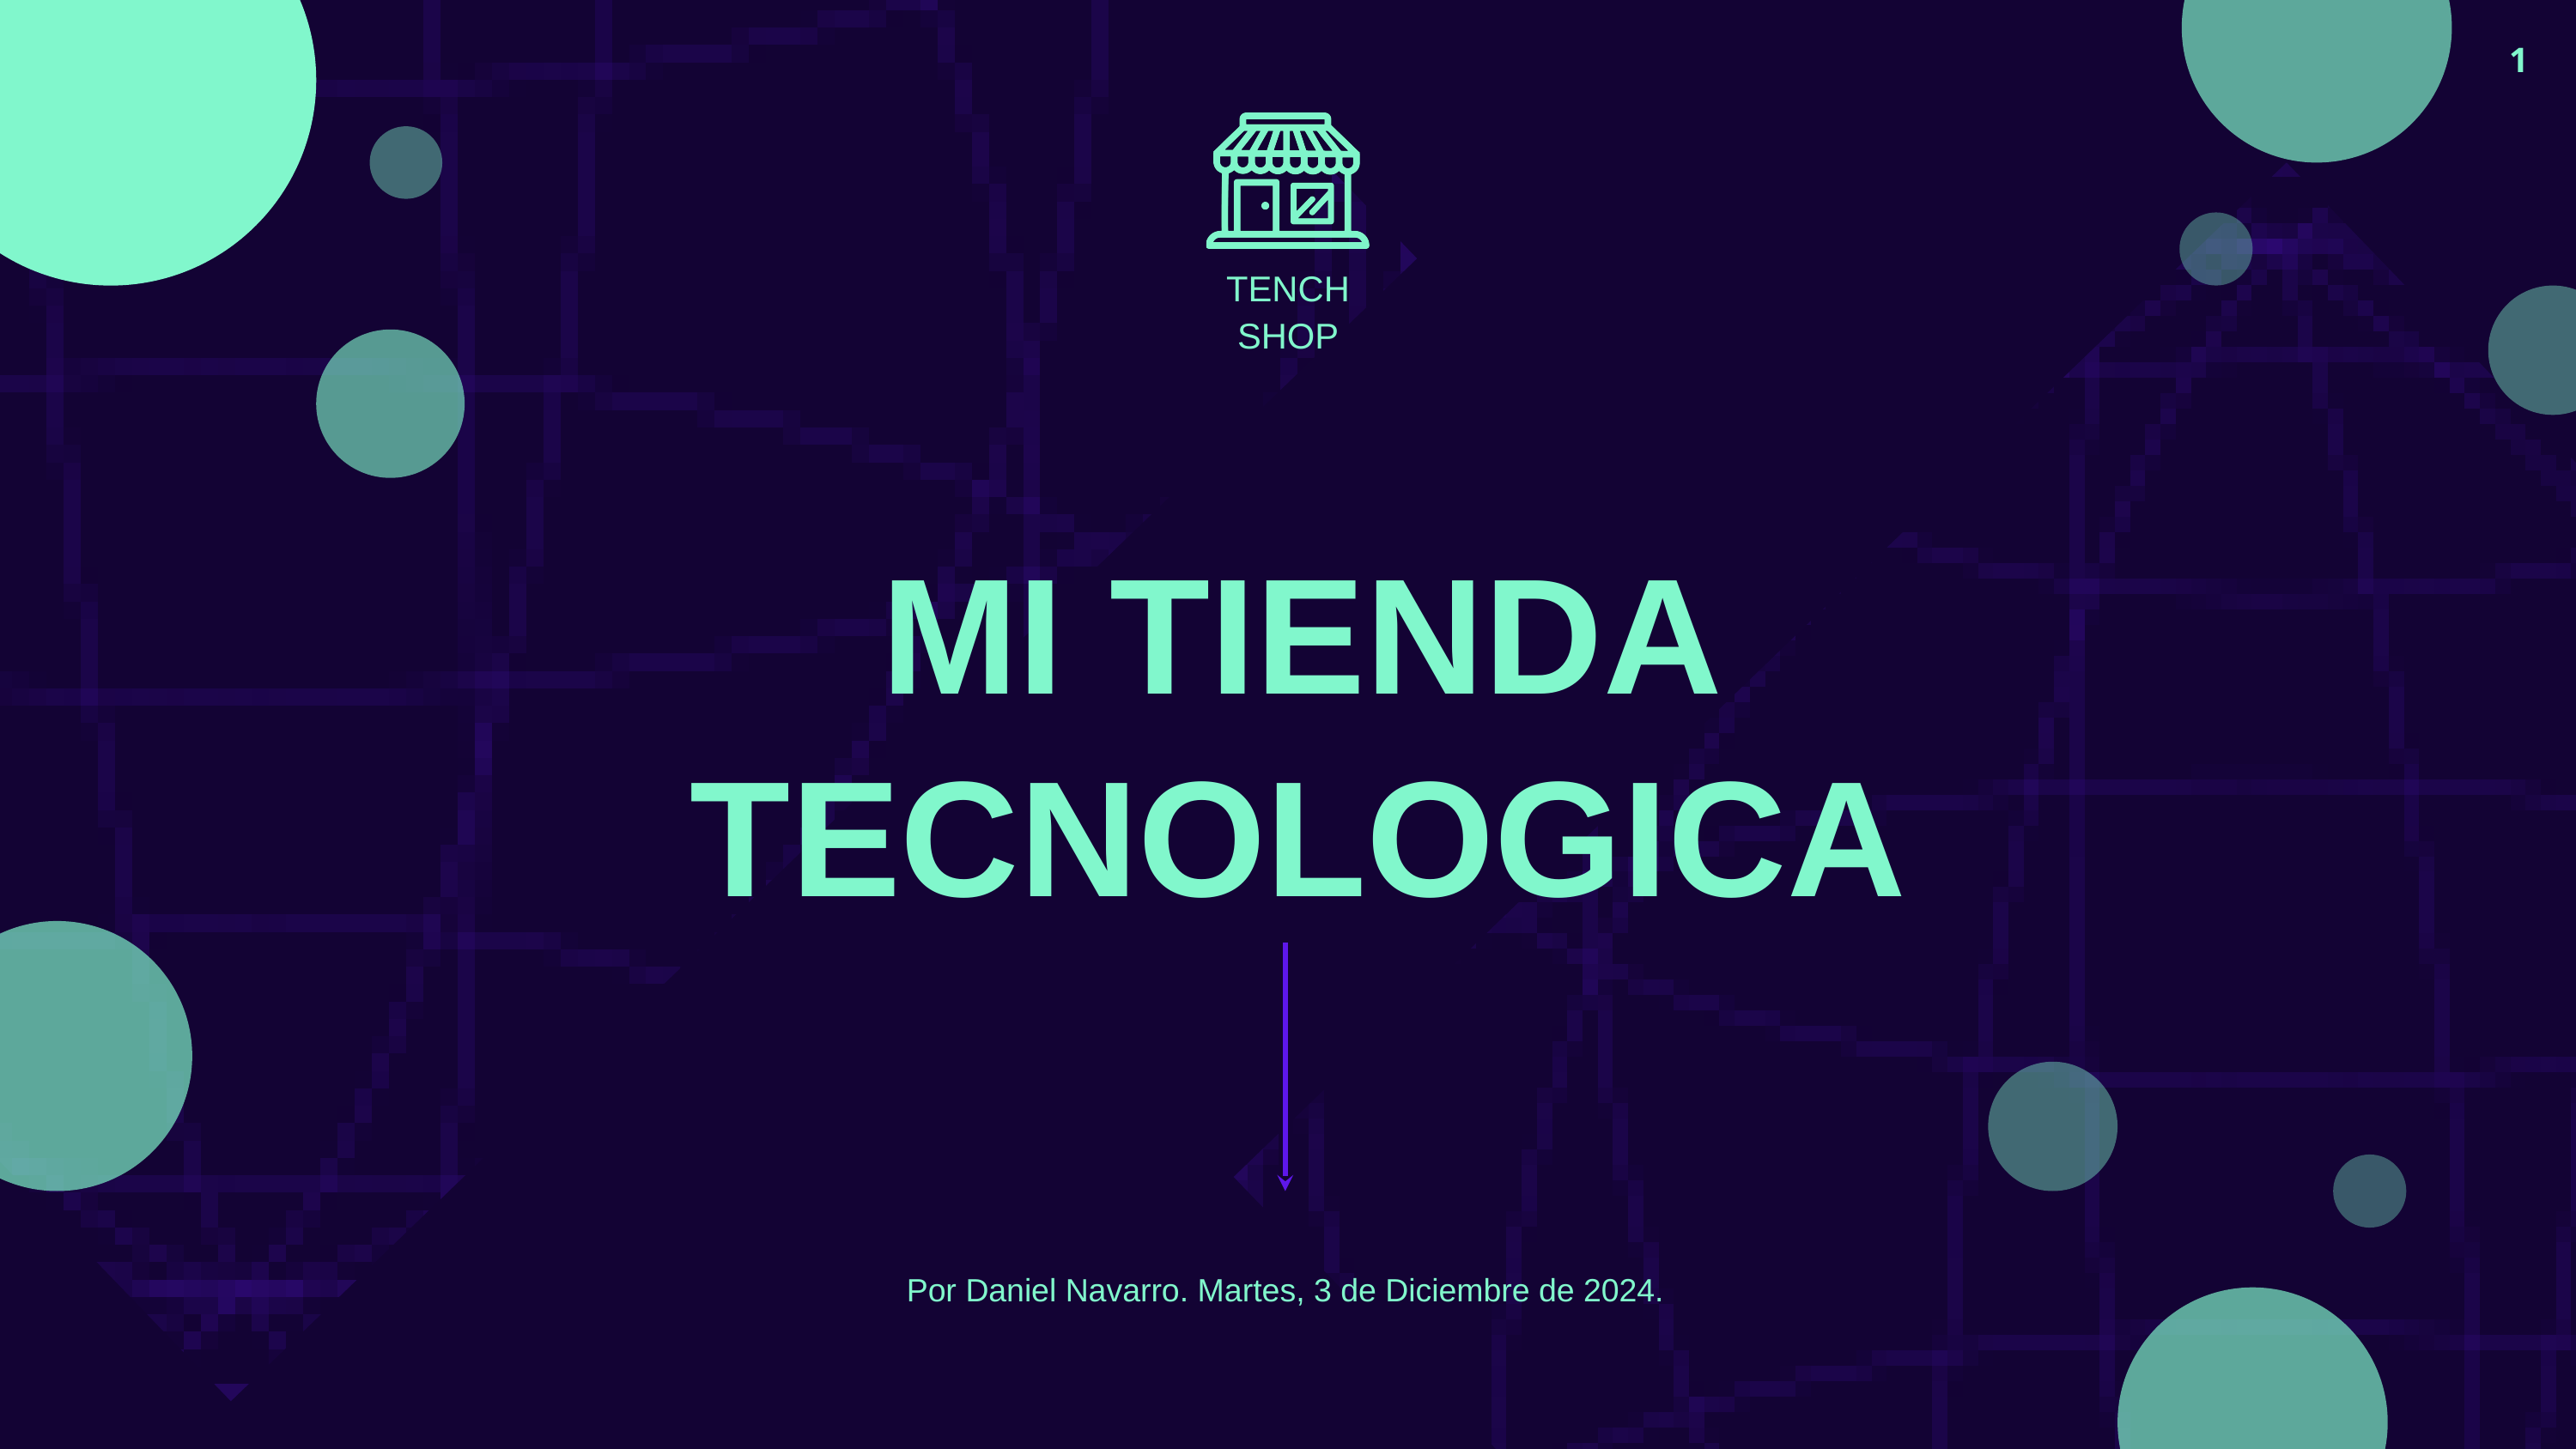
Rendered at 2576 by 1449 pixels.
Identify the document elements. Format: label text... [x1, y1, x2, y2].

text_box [369, 125, 443, 199]
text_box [2117, 1287, 2388, 1449]
text_box [1233, 171, 2576, 1449]
text_box MI TIENDA TECNOLOGICA [344, 523, 2253, 931]
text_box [2488, 285, 2576, 415]
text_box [2178, 212, 2253, 286]
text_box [315, 329, 465, 478]
text_box [0, 0, 1418, 1402]
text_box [0, 920, 193, 1191]
text_box 1 [2508, 21, 2529, 80]
text_box Por Daniel Navarro. Martes, 3 de Diciembre de 2024. [771, 1253, 1799, 1309]
text_box TENCH SHOP [1161, 262, 1415, 356]
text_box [1988, 1061, 2118, 1191]
text_box [1206, 112, 1370, 250]
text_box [2332, 1154, 2407, 1228]
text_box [0, 0, 317, 286]
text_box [2181, 0, 2452, 163]
